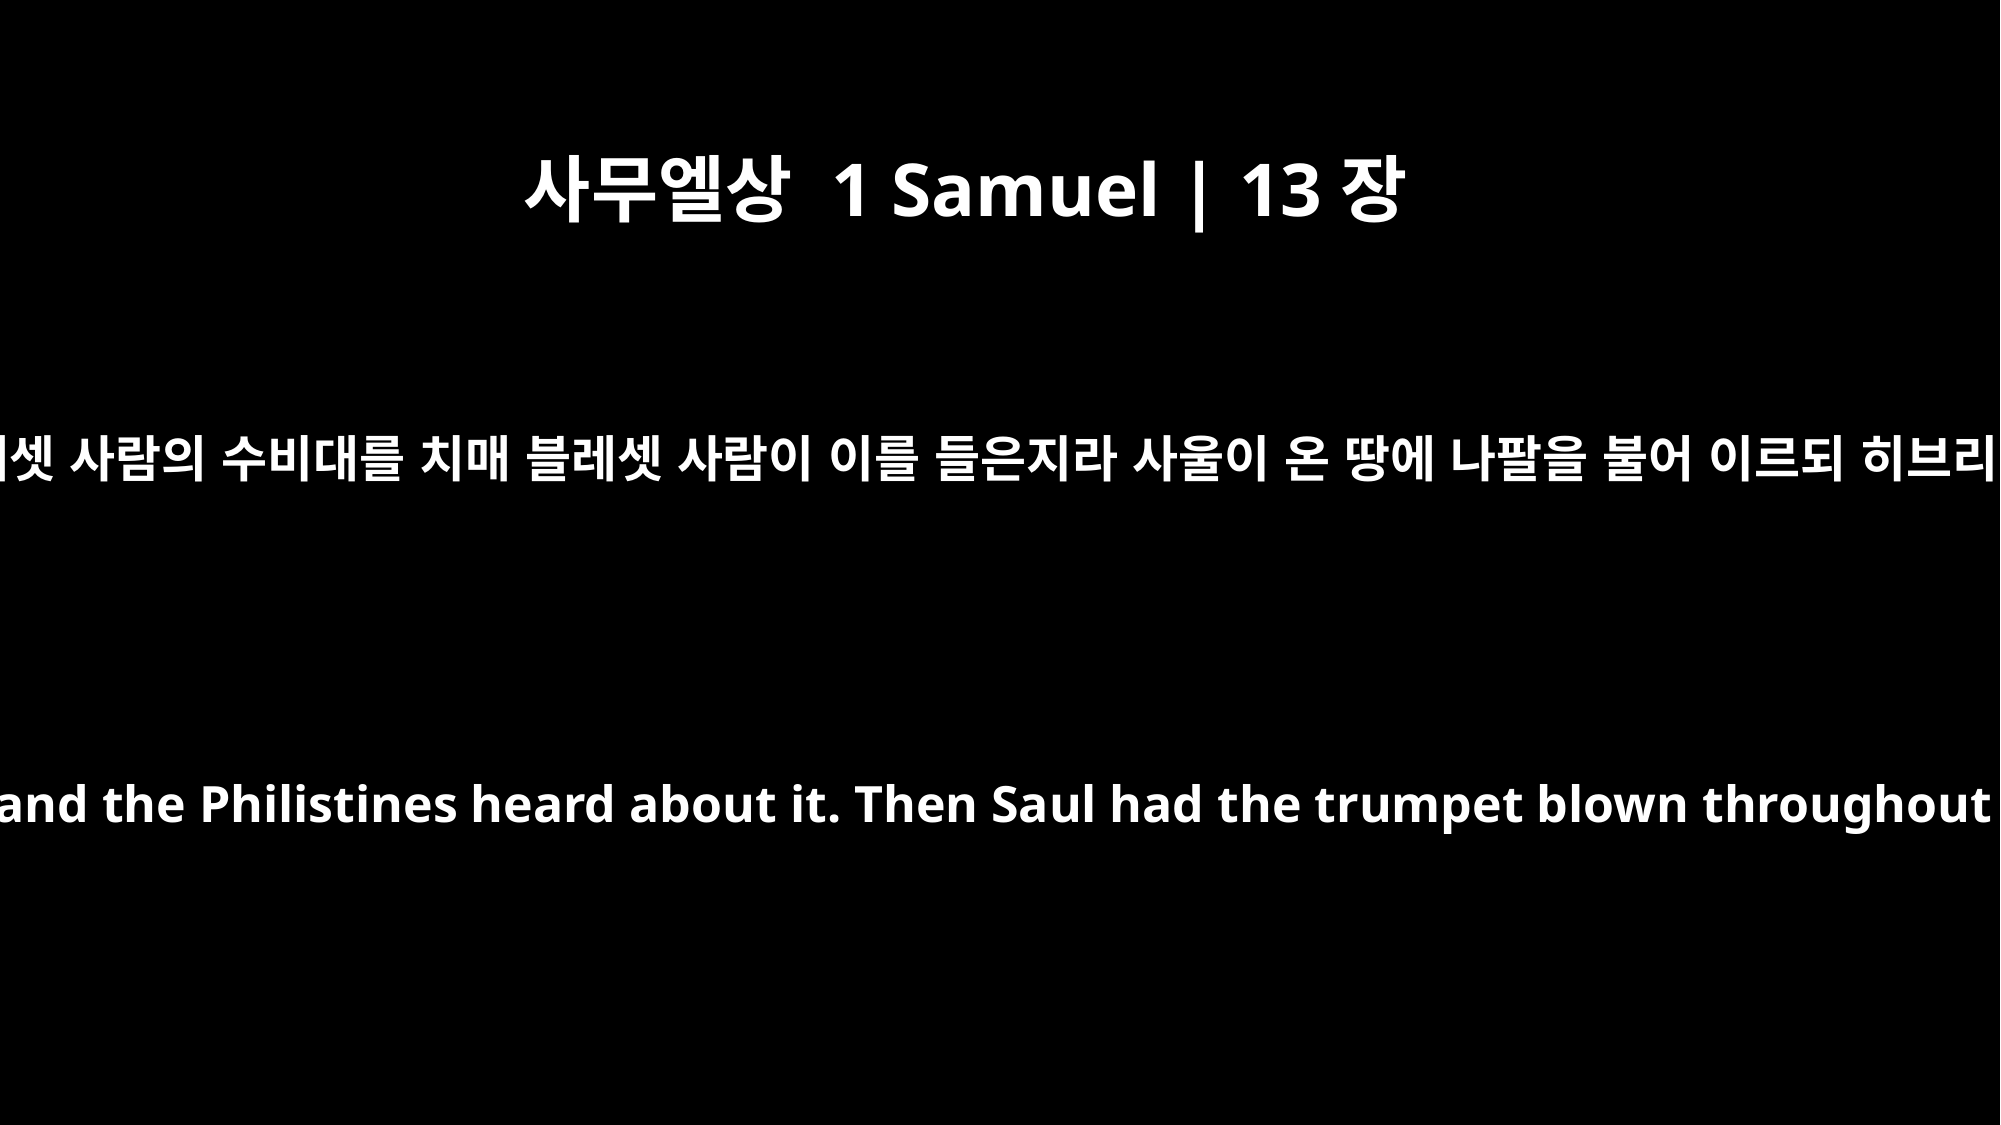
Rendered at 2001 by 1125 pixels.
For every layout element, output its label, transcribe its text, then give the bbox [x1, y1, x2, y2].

text_box Jonathan attacked the Philistine outpost at Geba, and the Philistines heard about it. Then Saul had the trumpet blown throughout the land and said, "Let the Hebrews hear!" [0, 764, 2000, 840]
text_box 3 요나단이 게바에 있는 블레셋 사람의 수비대를 치매 블레셋 사람이 이를 들은지라 사울이 온 땅에 나팔을 불어 이르되 히브리 사람들은 들으라 하니 [0, 359, 2000, 495]
text_box 사무엘상 1 Samuel | 13장 [509, 136, 1423, 239]
